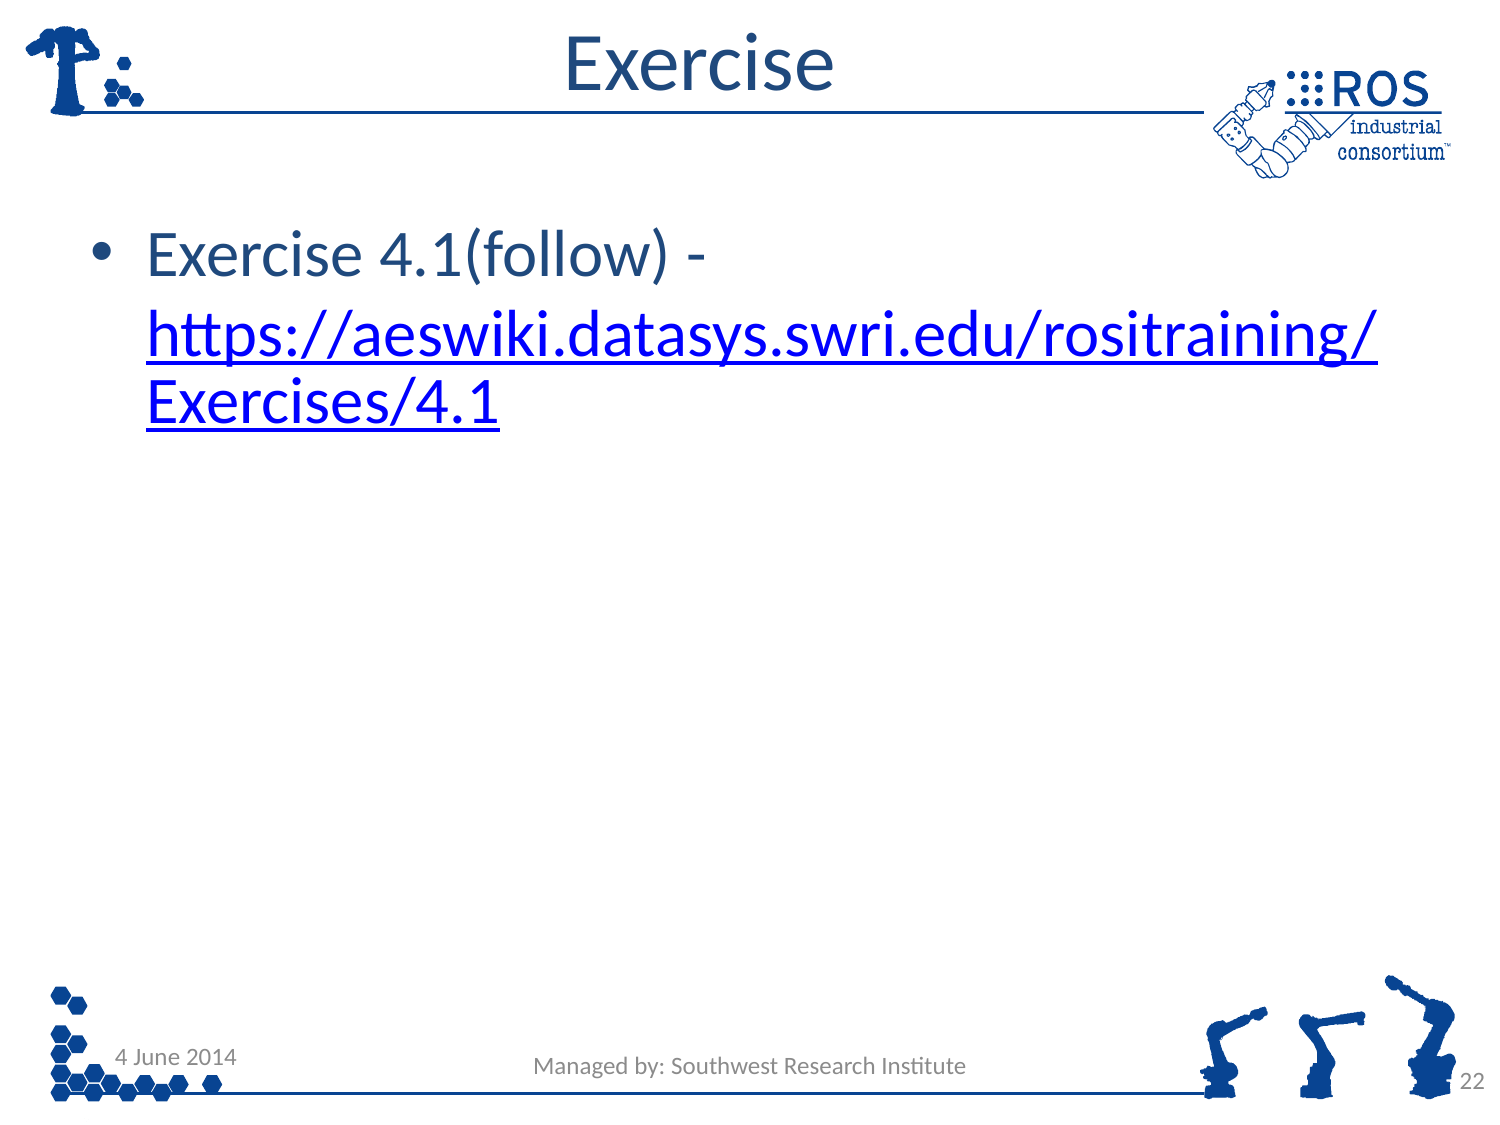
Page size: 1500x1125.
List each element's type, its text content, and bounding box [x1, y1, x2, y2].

title Exercise [150, 0, 1250, 113]
slide_number 22 [1149, 1050, 1500, 1110]
footer Managed by: Southwest Research Institute [468, 1042, 1032, 1103]
list Exercise 4.1(follow) - https://aeswiki.datasys.swri.edu/rositraining/Exercises/4.1 [75, 202, 1425, 945]
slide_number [99, 1025, 388, 1085]
